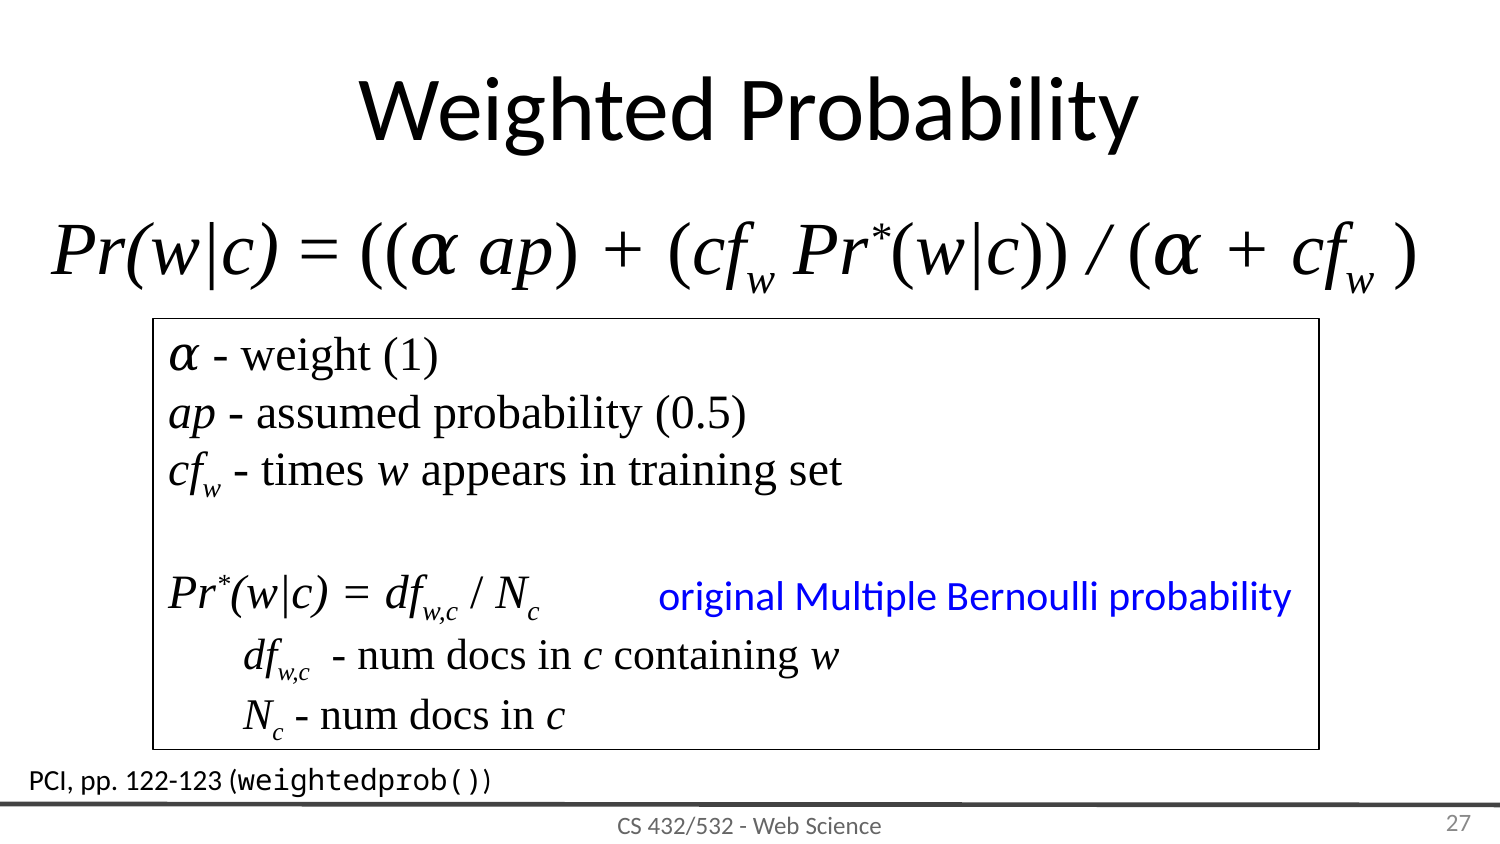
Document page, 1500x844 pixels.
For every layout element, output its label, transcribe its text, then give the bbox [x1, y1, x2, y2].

text_box original Multiple Bernoulli probability [643, 560, 1335, 628]
slide_number ‹#› [1136, 798, 1487, 844]
text_box PCI, pp. 122-123 (weightedprob()) [13, 758, 552, 799]
text_box 𝛼 - weight (1) ap - assumed probability (0.5) cfw - times w appears in training set Pr*(w|c) = dfw,c / Nc dfw,c - num docs in c containing w Nc - num docs in c [153, 318, 1320, 750]
text_box Pr(w|c) = ((𝛼 ap) + (cfw Pr*(w|c)) / (𝛼 + cfw ) [36, 184, 1448, 309]
title Weighted Probability [75, 33, 1425, 175]
